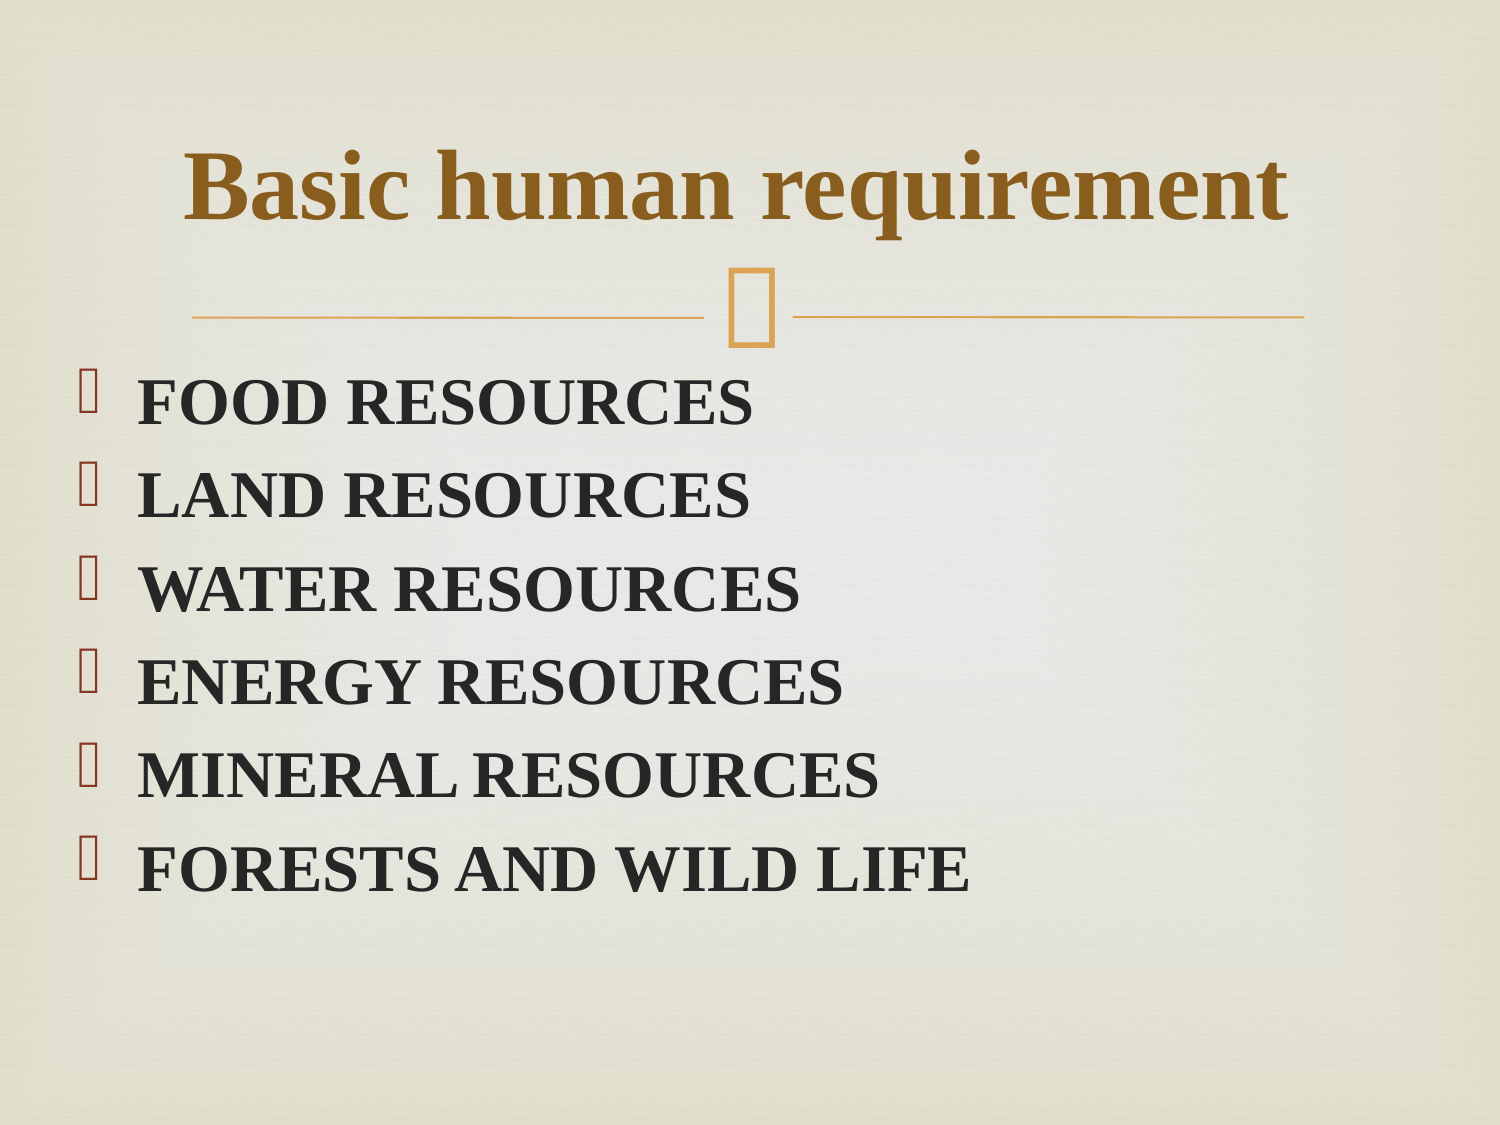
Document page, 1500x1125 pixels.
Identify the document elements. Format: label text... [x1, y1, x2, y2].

list FOOD RESOURCES LAND RESOURCES WATER RESOURCES ENERGY RESOURCES MINERAL RESOURCES FORESTS AND WILD LIFE [62, 350, 1425, 1063]
title Basic human requirement [112, 93, 1386, 267]
